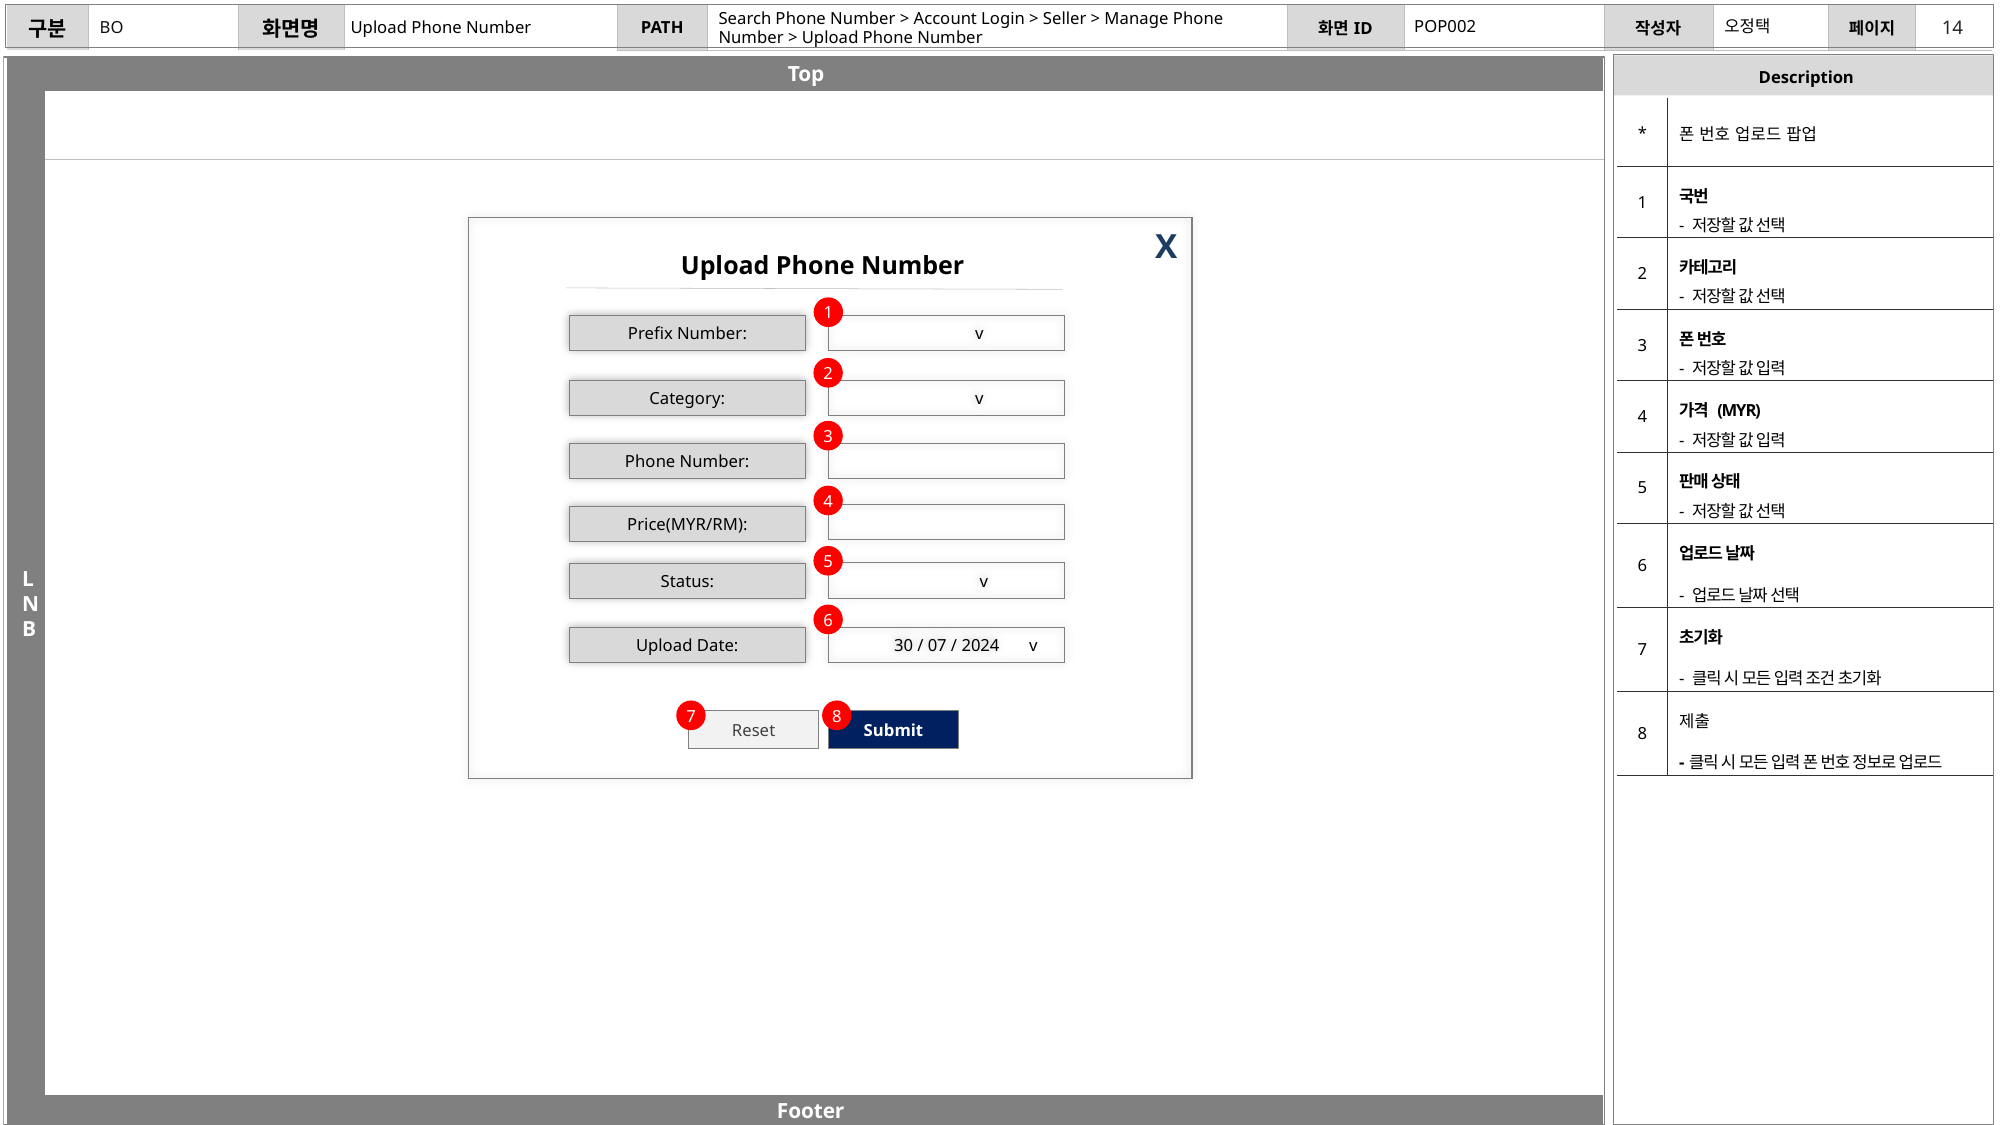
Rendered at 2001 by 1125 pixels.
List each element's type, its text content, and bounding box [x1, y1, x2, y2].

text_box v [1014, 627, 1101, 663]
text_box Price(MYR/RM): [569, 506, 806, 542]
table_cell 카테고리 - 저장할 값 선택 [1668, 238, 1992, 309]
text_box 3 [812, 419, 844, 452]
table_cell 폰 번호 - 저장할 값 입력 [1668, 310, 1992, 380]
table_cell 판매 상태 - 저장할 값 선택 [1668, 453, 1992, 523]
text_box [828, 504, 1065, 540]
text_box [828, 443, 1065, 479]
table_cell 2 [1619, 238, 1667, 309]
table_cell 5 [1619, 453, 1667, 523]
table_cell 6 [1619, 524, 1667, 607]
text_box 1 [812, 296, 845, 329]
text_box POP002 [1406, 8, 1517, 43]
table_cell 3 [1619, 310, 1667, 380]
text_box [468, 217, 1193, 779]
table_cell 업로드 날짜 - 업로드 날짜 선택 [1668, 524, 1992, 607]
text_box 2 [812, 356, 844, 389]
text_box Prefix Number: [569, 315, 806, 351]
table_cell 4 [1619, 381, 1667, 452]
text_box v [828, 315, 1065, 351]
text_box v [828, 380, 1065, 416]
table_header 폰 번호 업로드 팝업 [1668, 100, 1992, 166]
text_box BO [92, 9, 235, 45]
text_box 6 [812, 603, 844, 636]
text_box 30 / 07 / 2024 [828, 627, 1014, 663]
text_box Phone Number: [569, 443, 806, 479]
text_box v [828, 562, 1065, 599]
text_box 오정택 [1716, 8, 1827, 43]
table_cell 국번 - 저장할 값 선택 [1668, 167, 1992, 237]
text_box Status: [569, 563, 806, 599]
table_cell 가격 (MYR) - 저장할 값 입력 [1668, 381, 1992, 452]
text_box X [1094, 217, 1192, 273]
text_box 4 [812, 484, 844, 517]
text_box Category: [569, 380, 806, 416]
text_box Upload Date: [569, 627, 806, 663]
text_box Search Phone Number > Account Login > Seller > Manage Phone Number > Upload Phone Number [711, 0, 1289, 55]
table_cell 8 [1619, 692, 1667, 775]
table_cell 제출 -클릭 시 모든 입력 폰 번호 정보로 업로드 [1668, 692, 1992, 775]
table_cell 초기화 - 클릭 시 모든 입력 조건 초기화 [1668, 608, 1992, 691]
table_cell 7 [1619, 608, 1667, 691]
table_cell 1 [1619, 167, 1667, 237]
text_box 5 [812, 544, 844, 577]
table_header * [1619, 100, 1667, 166]
text_box Upload Phone Number [343, 9, 615, 45]
